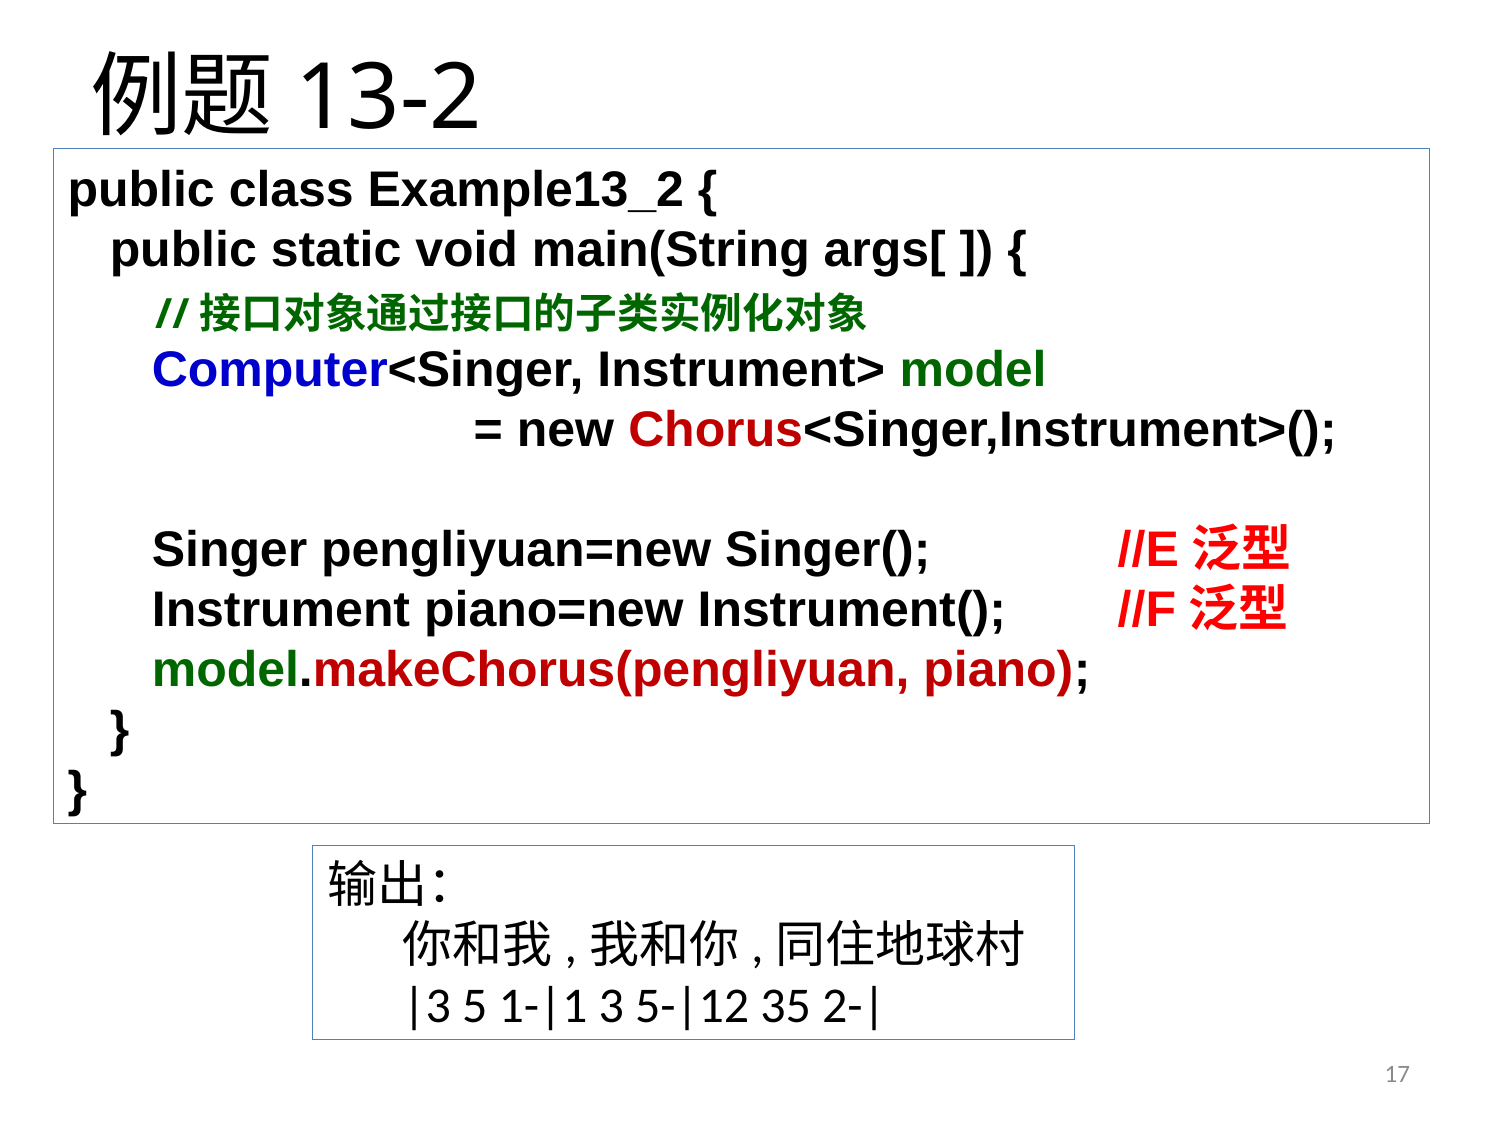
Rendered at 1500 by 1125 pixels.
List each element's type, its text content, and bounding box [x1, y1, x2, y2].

slide_number 17 [1074, 1042, 1425, 1103]
title 例题13-2 [75, 20, 1313, 148]
text_box 输出： 你和我,我和你,同住地球村 |3 5 1-|1 3 5-|12 35 2-| [312, 845, 1075, 1040]
text_box public class Example13_2 { public static void main(String args[ ]) { Computer<Singer, Instrument> model = new Chorus<Singer,Instrument>(); Singer pengliyuan=new Singer(); //E泛型 Instrument piano=new Instrument(); //F泛型 model.makeChorus(pengliyuan, piano); } } [53, 148, 1430, 824]
text_box //接口对象通过接口的子类实例化对象 [140, 278, 883, 344]
